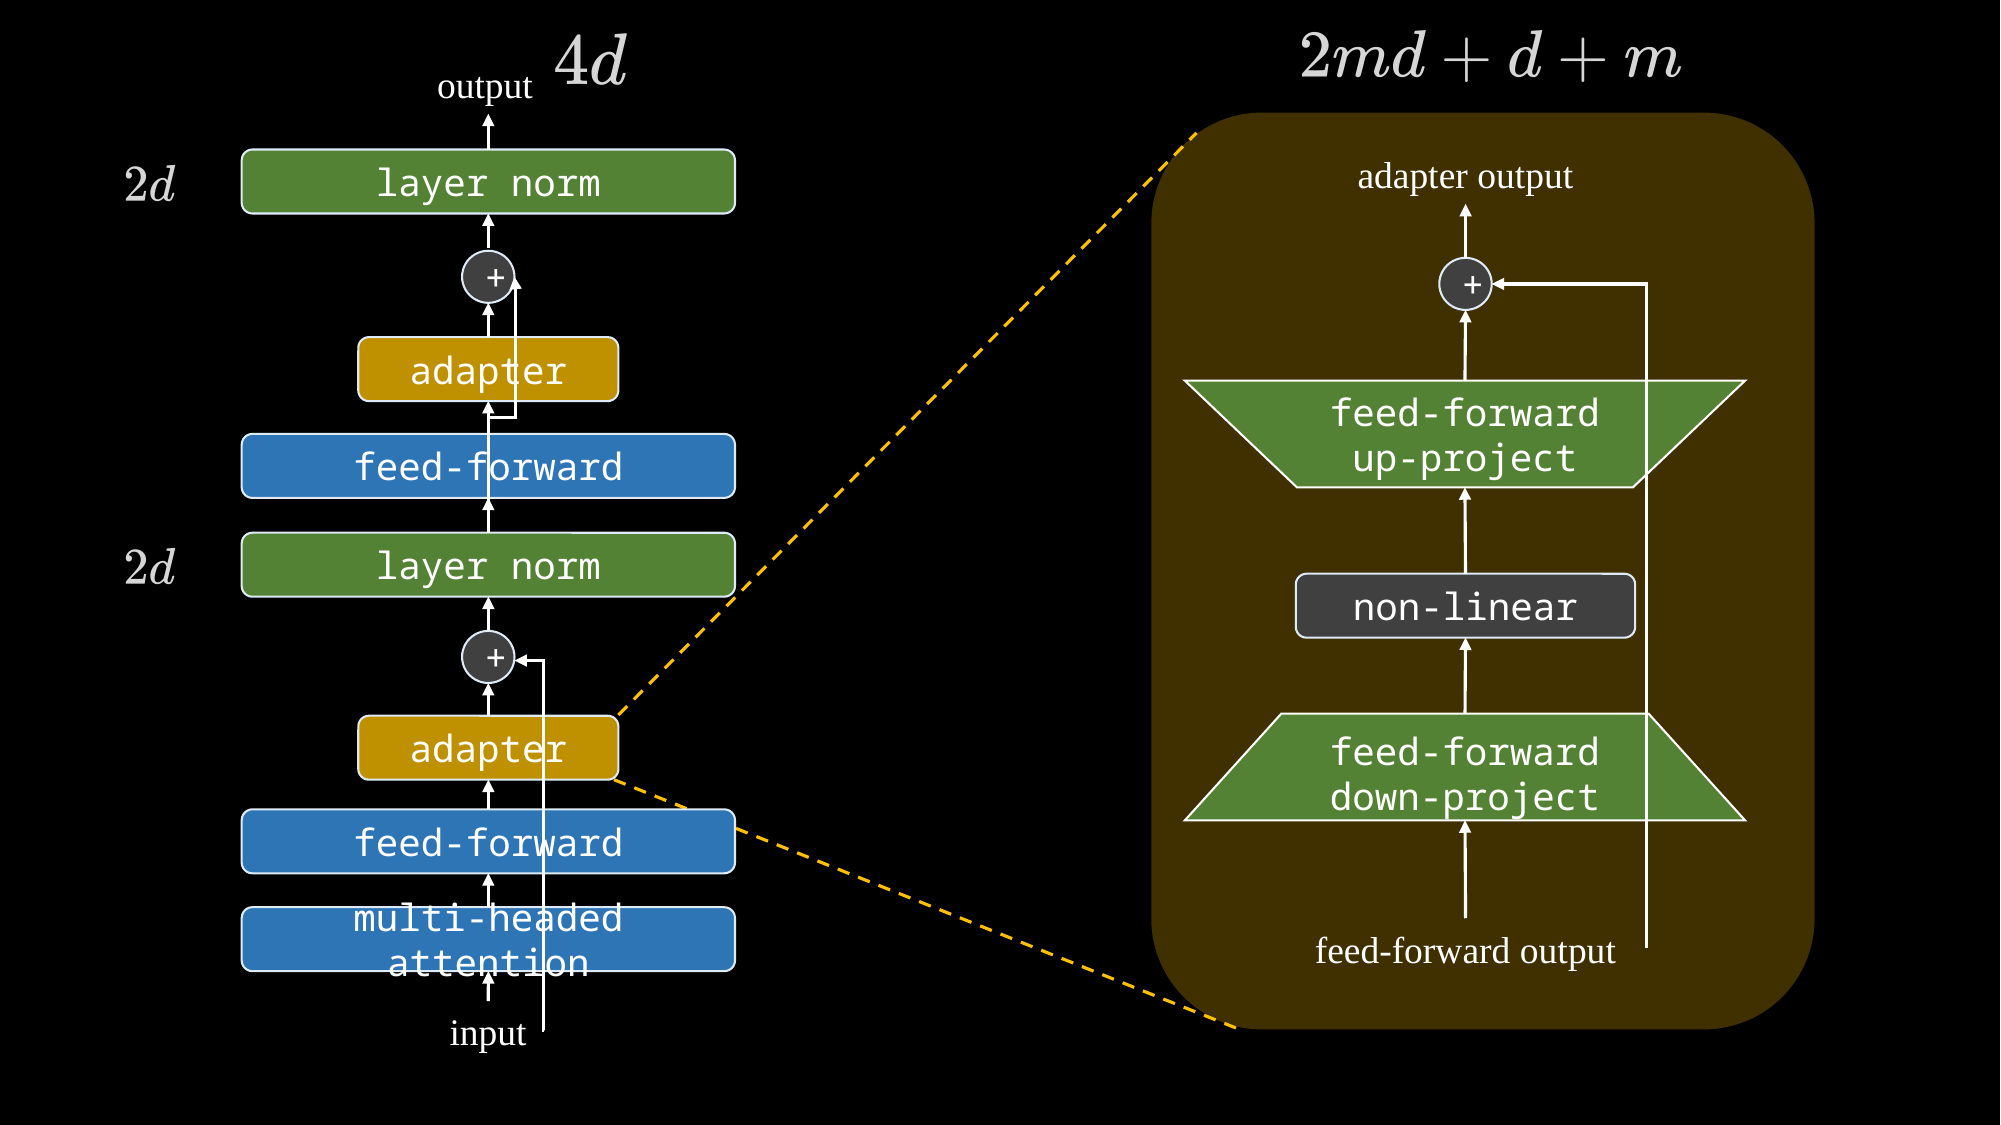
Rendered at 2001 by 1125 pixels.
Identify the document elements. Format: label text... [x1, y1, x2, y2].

text_box adapter output [1284, 144, 1647, 204]
picture [1297, 25, 1686, 87]
text_box feed-forward down-project [1648, 712, 1748, 822]
text_box [1151, 395, 1464, 779]
text_box + [461, 249, 516, 304]
text_box non-linear [1294, 572, 1491, 639]
text_box multi-headed attention [545, 906, 613, 973]
text_box feed-forward output [1284, 918, 1647, 978]
text_box output [422, 53, 555, 114]
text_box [613, 779, 1240, 1030]
text_box feed-forward up-project [1648, 379, 1748, 475]
text_box multi-headed attention [240, 906, 514, 973]
text_box feed-forward up-project [1197, 379, 1491, 489]
text_box adapter [545, 714, 620, 781]
text_box feed-forward down-project [1220, 712, 1491, 822]
text_box feed-forward [545, 808, 613, 875]
text_box adapter [357, 714, 514, 781]
picture [554, 32, 629, 86]
text_box + [461, 629, 516, 684]
text_box adapter [357, 336, 514, 403]
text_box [514, 660, 544, 1032]
text_box + [1438, 256, 1493, 311]
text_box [1491, 283, 1647, 949]
text_box feed-forward [240, 432, 487, 499]
text_box adapter [517, 336, 618, 391]
text_box layer norm [240, 148, 618, 215]
text_box feed-forward [490, 432, 618, 499]
text_box layer norm [240, 531, 618, 598]
text_box feed-forward [240, 808, 514, 875]
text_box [373, 391, 630, 418]
picture [124, 164, 176, 202]
text_box [1197, 112, 1815, 1030]
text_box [618, 132, 1197, 715]
picture [124, 547, 176, 585]
text_box input [433, 1000, 544, 1061]
